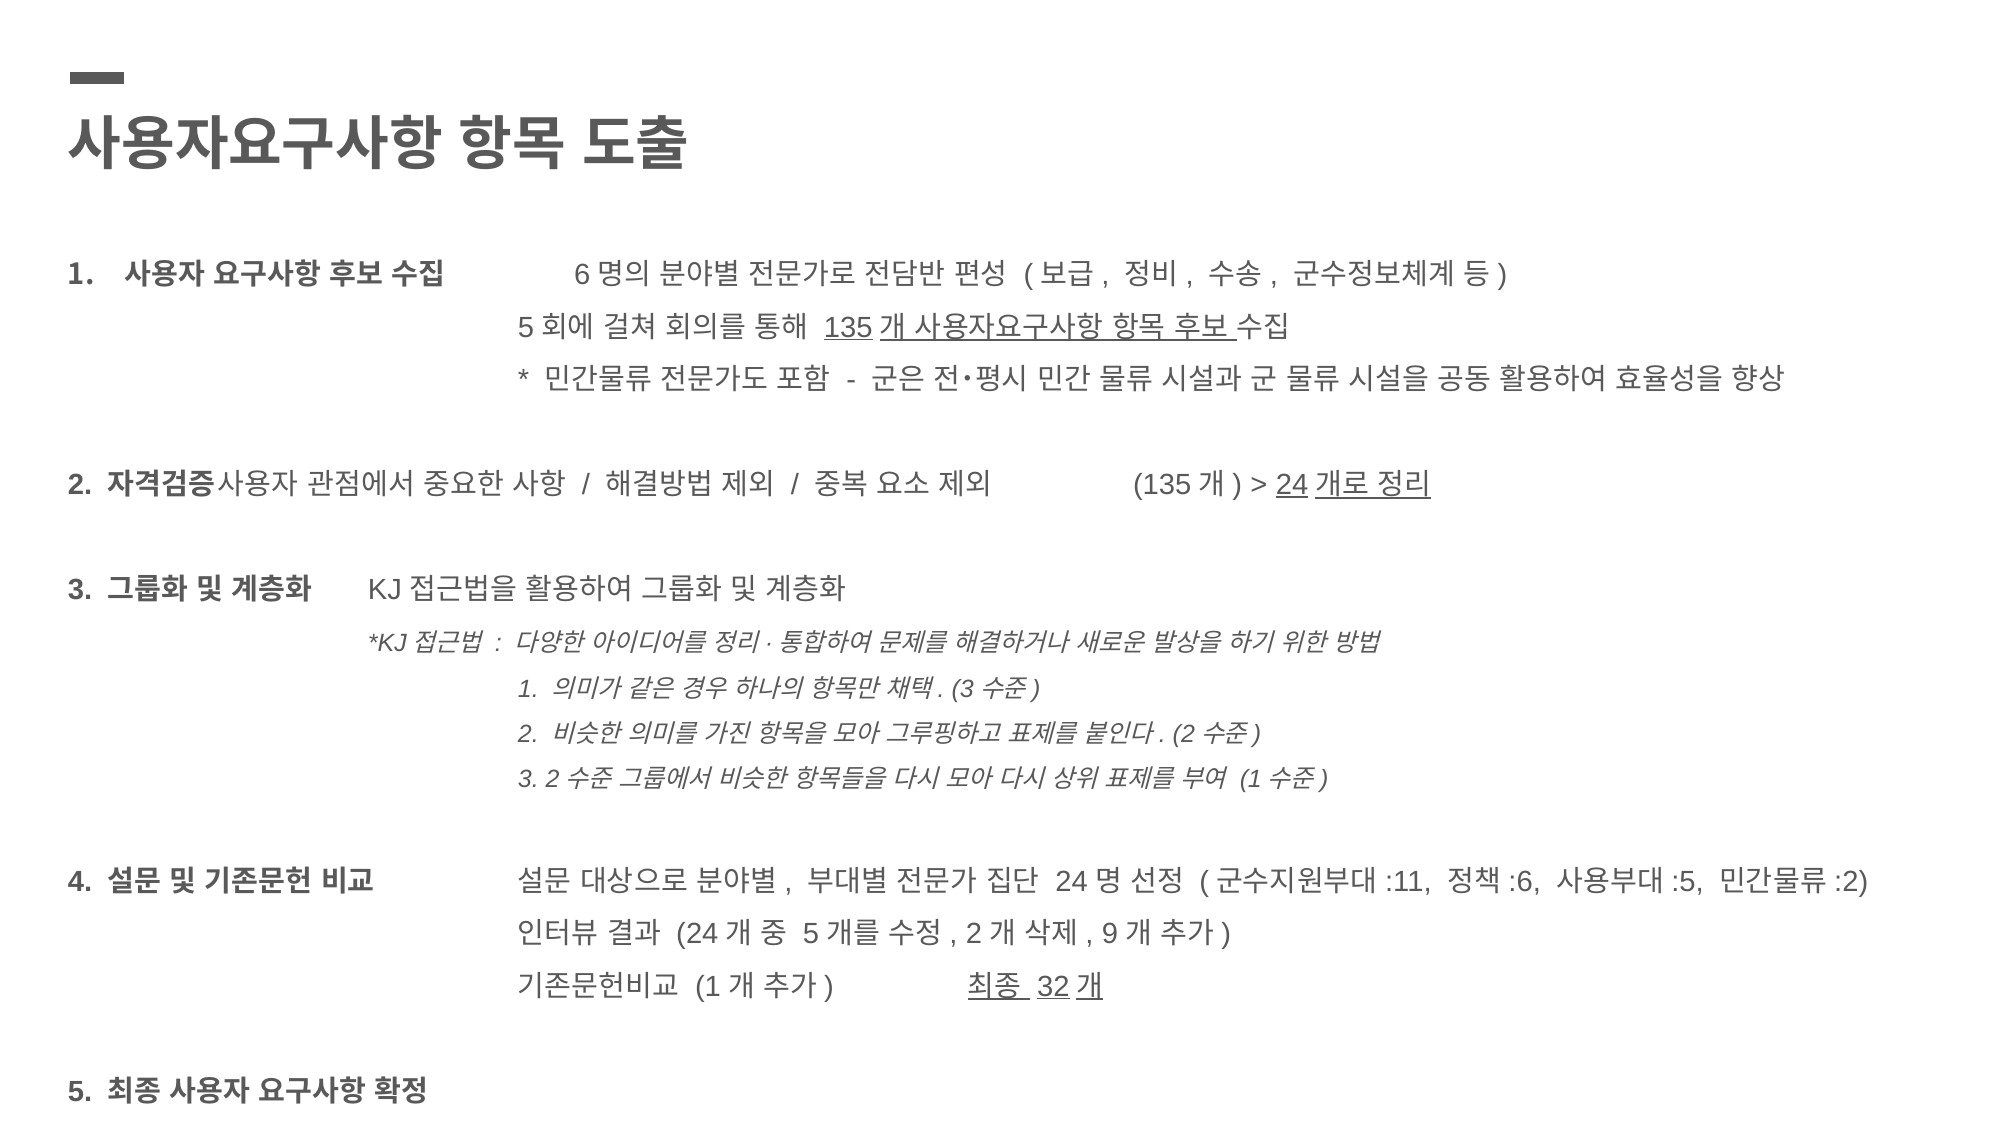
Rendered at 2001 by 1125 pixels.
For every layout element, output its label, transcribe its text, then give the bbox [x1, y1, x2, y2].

text_box 사용자요구사항 항목 도출 [53, 98, 1471, 184]
text_box 사용자 요구사항 후보 수집 6명의 분야별 전문가로 전담반 편성 (보급, 정비, 수송, 군수정보체계 등) 5회에 걸쳐 회의를 통해 135개 사용자요구사항 항목 후보 수집 * 민간물류 전문가도 포함 - 군은 전˙평시 민간 물류 시설과 군 물류 시설을 공동 활용하여 효율성을 향상 2. 자격검증 사용자 관점에서 중요한 사항 / 해결방법 제외 / 중복 요소 제외 (135개) > 24개로 정리 3. 그룹화 및 계층화 KJ접근법을 활용하여 그룹화 및 계층화 *KJ접근법 : 다양한 아이디어를 정리·통합하여 문제를 해결하거나 새로운 발상을 하기 위한 방법 1. 의미가 같은 경우 하나의 항목만 채택. (3수준) 2. 비슷한 의미를 가진 항목을 모아 그루핑하고 표제를 붙인다. (2수준) 3. 2수준 그룹에서 비슷한 항목들을 다시 모아 다시 상위 표제를 부여 (1수준) 4. 설문 및 기존문헌 비교 설문 대상으로 분야별, 부대별 전문가 집단 24명 선정 (군수지원부대:11, 정책:6, 사용부대:5, 민간물류:2) 인터뷰 결과 (24개 중 5개를 수정, 2개 삭제, 9개 추가) 기존문헌비교 (1개 추가) 최종 32개 5. 최종 사용자 요구사항 확정 [53, 230, 1899, 1115]
